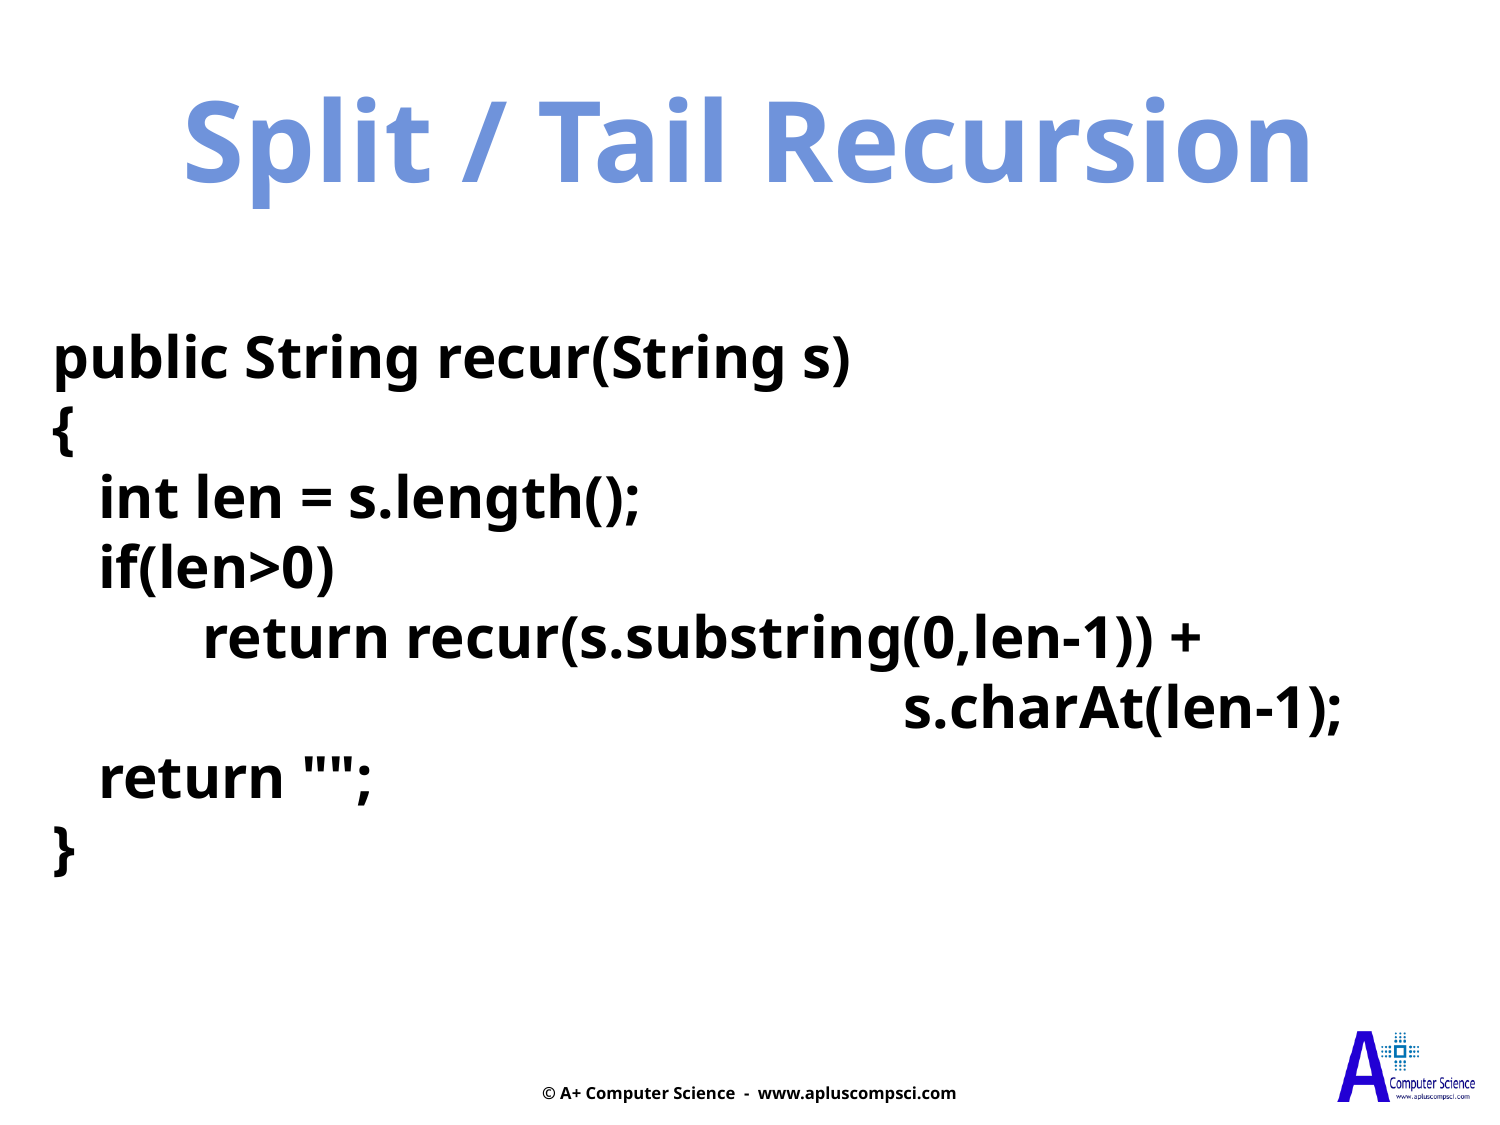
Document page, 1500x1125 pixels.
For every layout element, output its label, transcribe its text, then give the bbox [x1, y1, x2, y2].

footer © A+ Computer Science - www.apluscompsci.com [512, 1025, 988, 1100]
text_box Split / Tail Recursion [0, 62, 1500, 214]
text_box public String recur(String s) { int len = s.length(); if(len>0) return recur(s.substring(0,len-1)) + s.charAt(len-1); return ""; } [37, 312, 1475, 888]
picture [1337, 1031, 1475, 1102]
